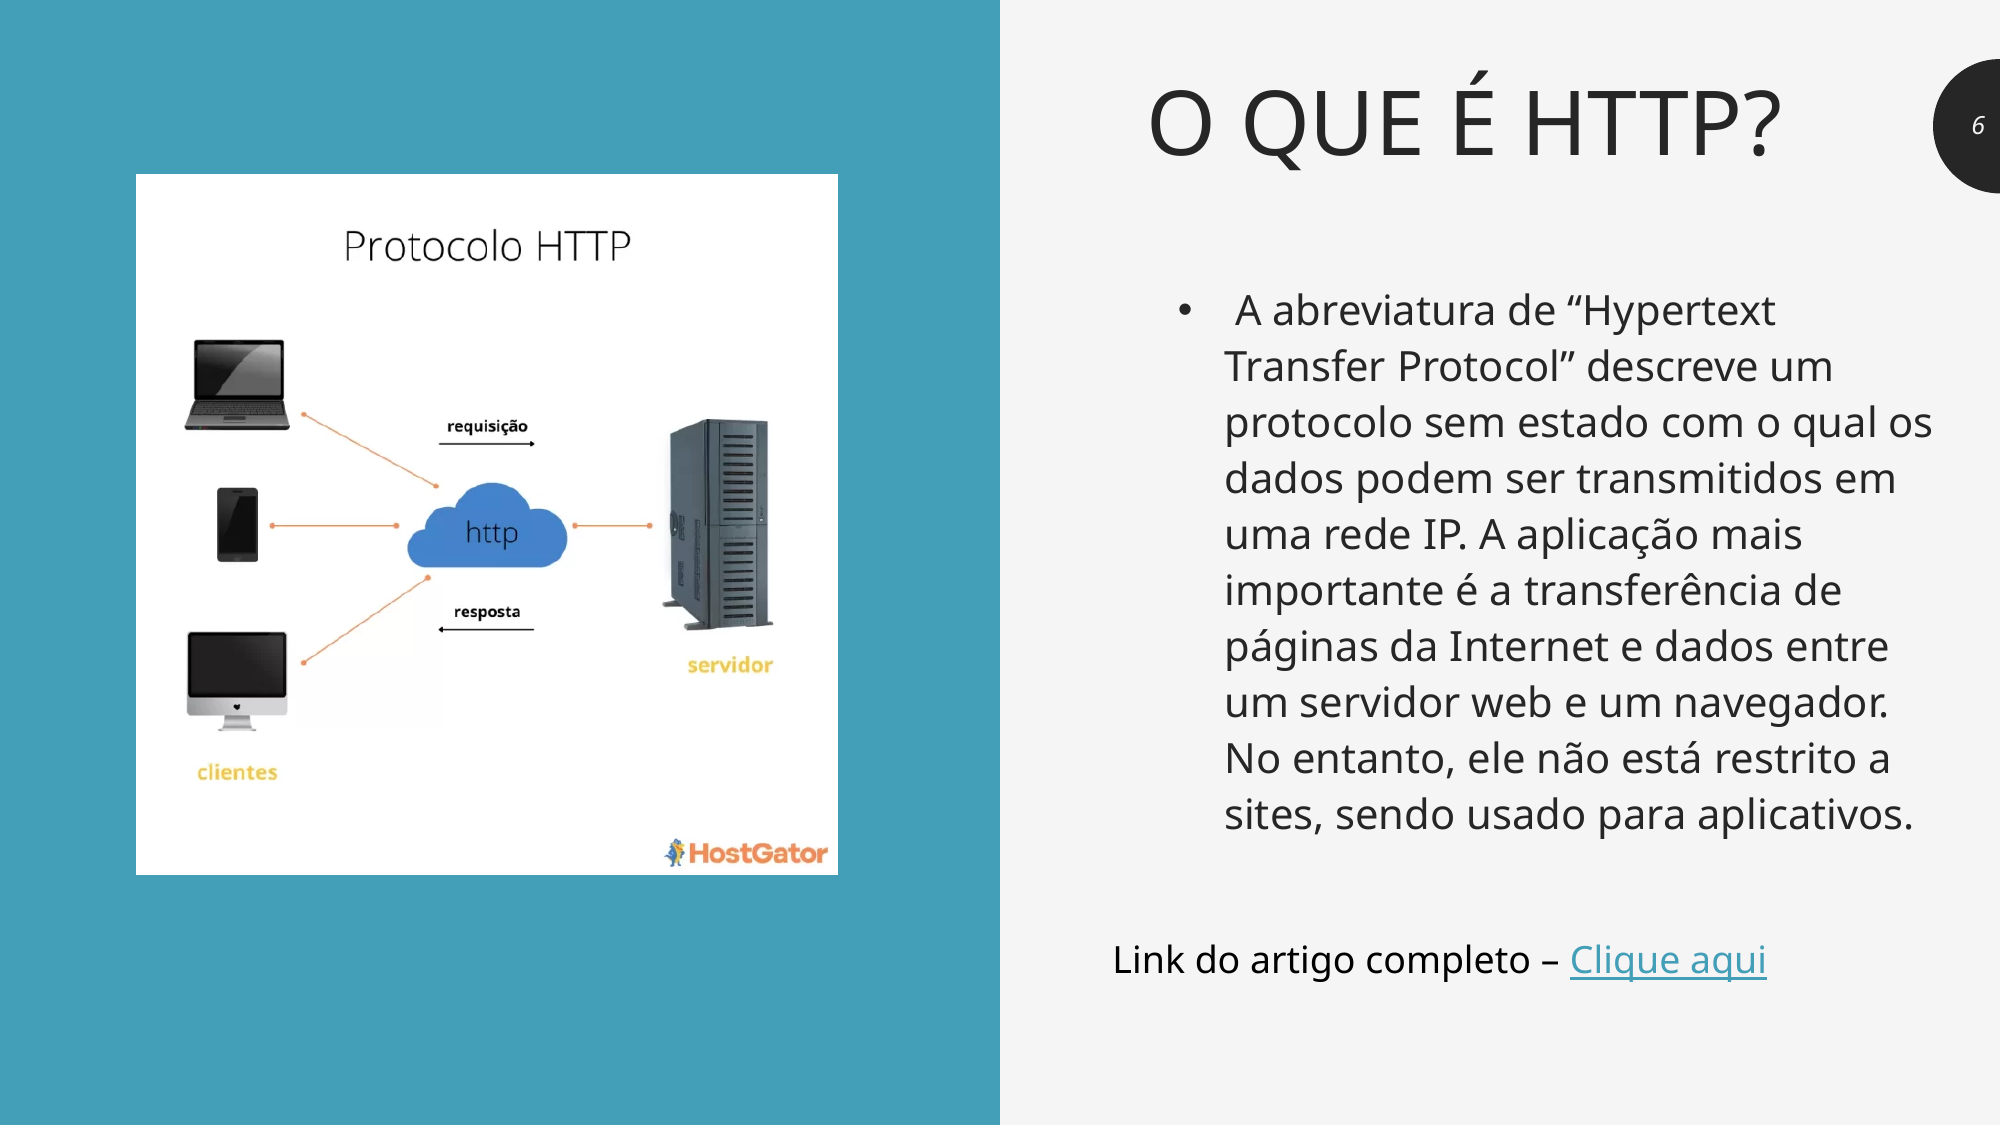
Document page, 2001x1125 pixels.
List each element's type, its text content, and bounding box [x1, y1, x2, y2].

text_box Link do artigo completo – Clique aqui [1097, 929, 1933, 995]
list A abreviatura de “Hypertext Transfer Protocol” descreve um protocolo sem estado com o qual os dados podem ser transmitidos em uma rede IP. A aplicação mais importante é a transferência de páginas da Internet e dados entre um servidor web e um navegador. No entanto, ele não está restrito a sites, sendo usado para aplicativos. [1162, 240, 1956, 875]
title O QUE É HTTP? [1045, 70, 1884, 184]
picture [136, 174, 838, 875]
slide_number 6 [1933, 96, 2000, 157]
